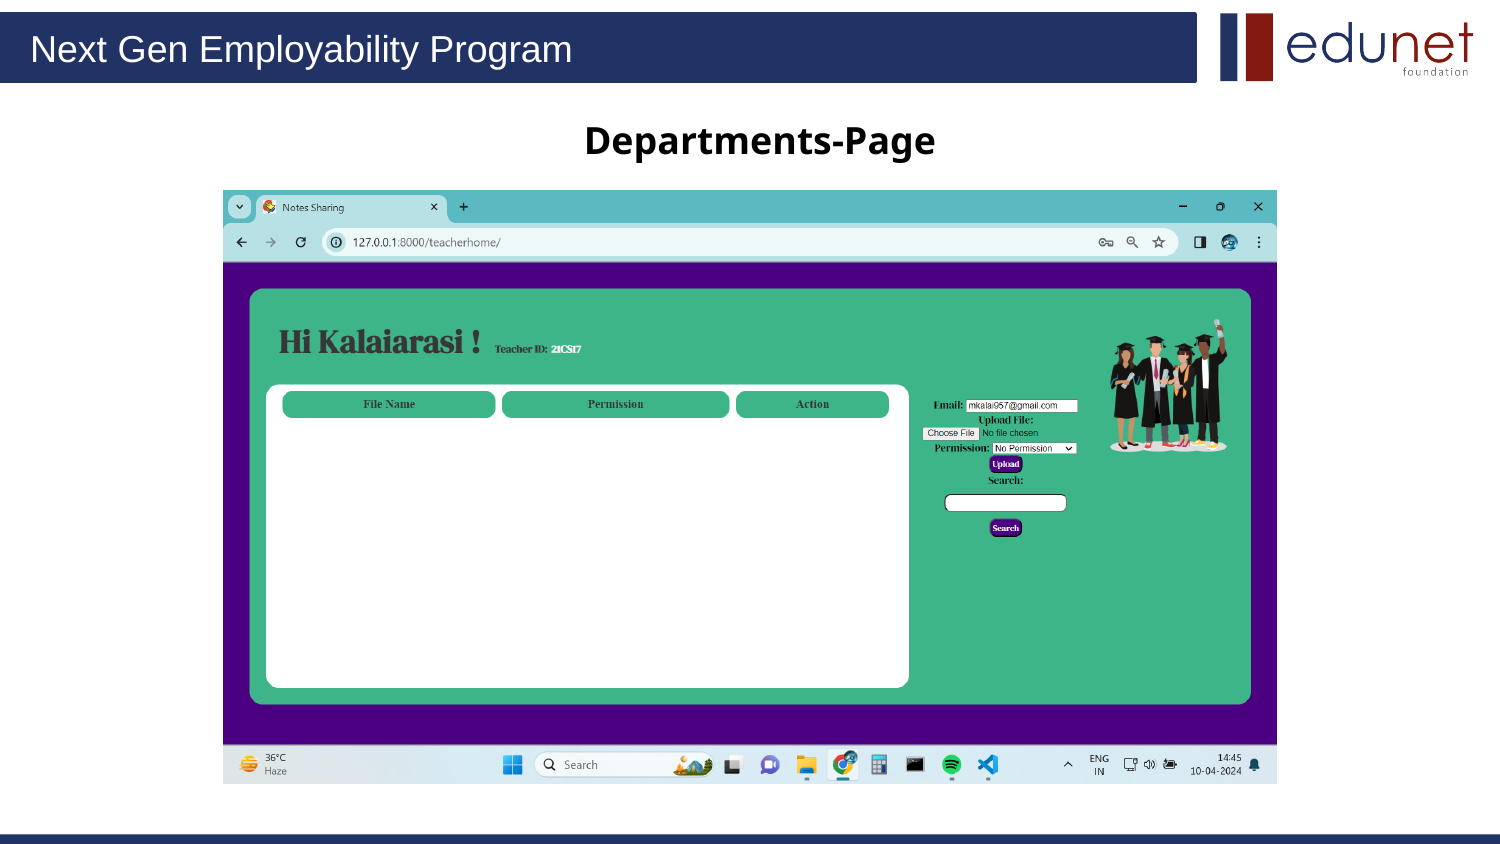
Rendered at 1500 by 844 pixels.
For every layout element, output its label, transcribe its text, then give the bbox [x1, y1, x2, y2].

title Departments-Page [113, 88, 1407, 191]
picture [222, 190, 1278, 784]
picture [1279, 14, 1482, 83]
